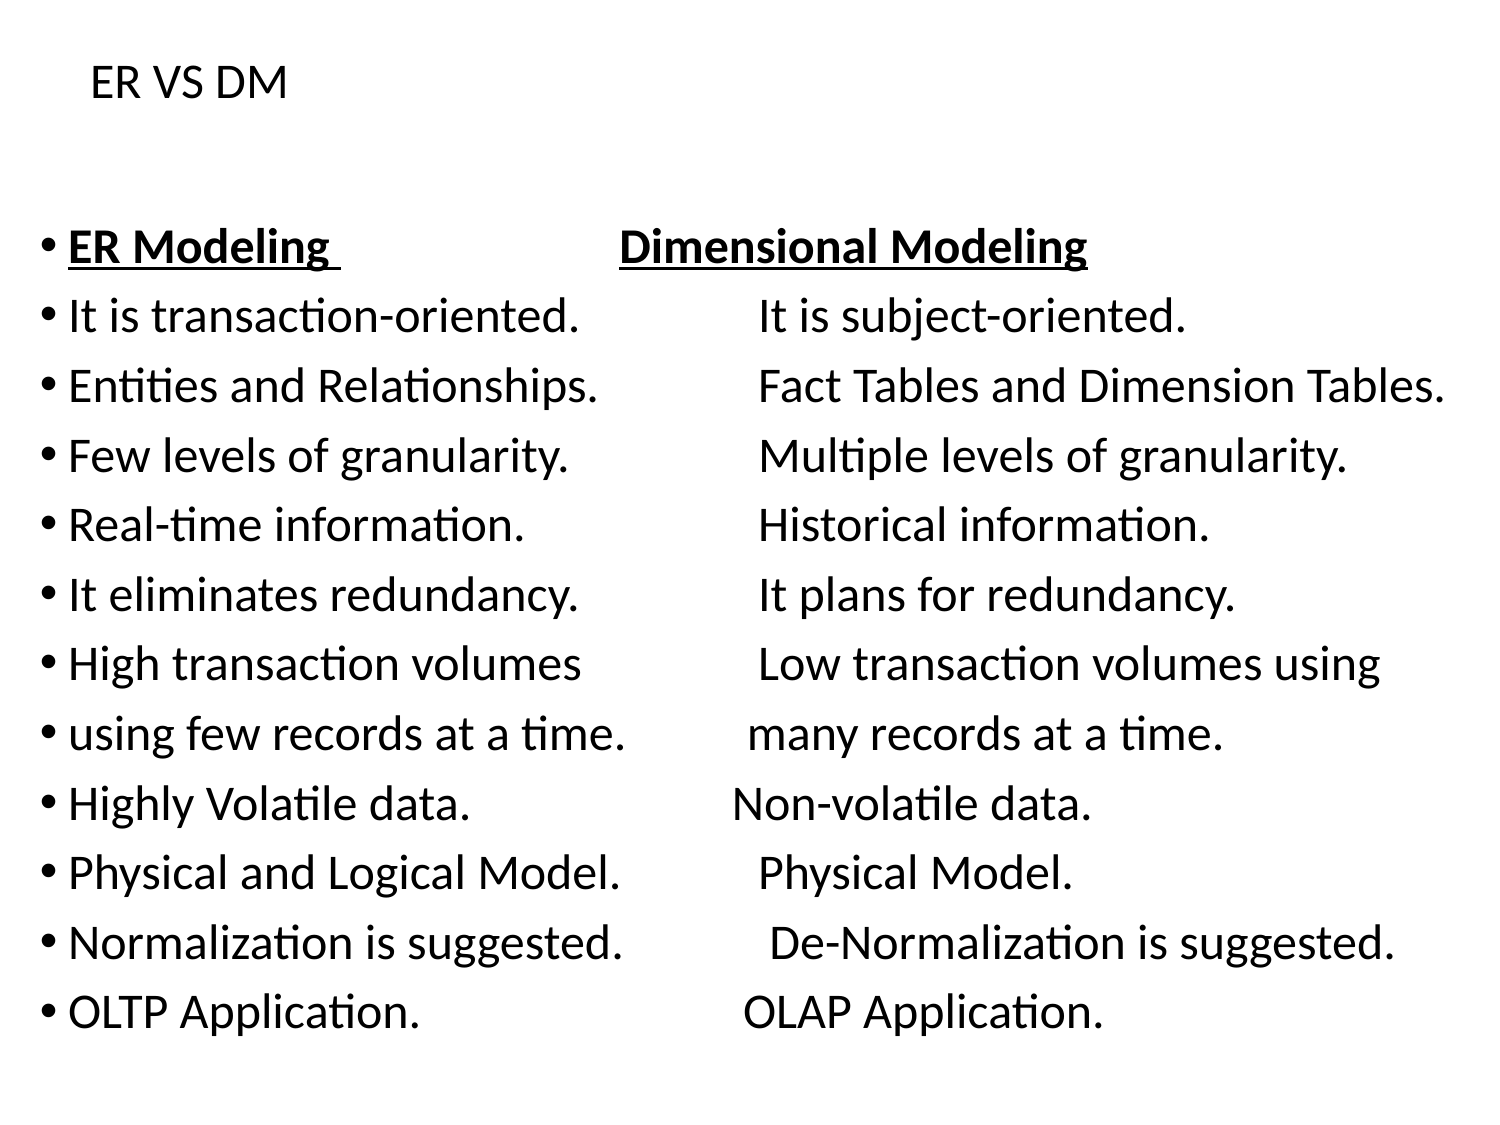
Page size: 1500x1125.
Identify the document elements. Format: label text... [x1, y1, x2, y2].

title ER VS DM [75, 24, 1363, 140]
list ER Modeling Dimensional Modeling It is transaction-oriented. It is subject-oriented. Entities and Relationships. Fact Tables and Dimension Tables. Few levels of granularity. Multiple levels of granularity. Real-time information. Historical information. It eliminates redundancy. It plans for redundancy. High transaction volumes Low transaction volumes using using few records at a time. many records at a time. Highly Volatile data. Non-volatile data. Physical and Logical Model. Physical Model. Normalization is suggested. De-Normalization is suggested. OLTP Application. OLAP Application. [24, 212, 1463, 1100]
